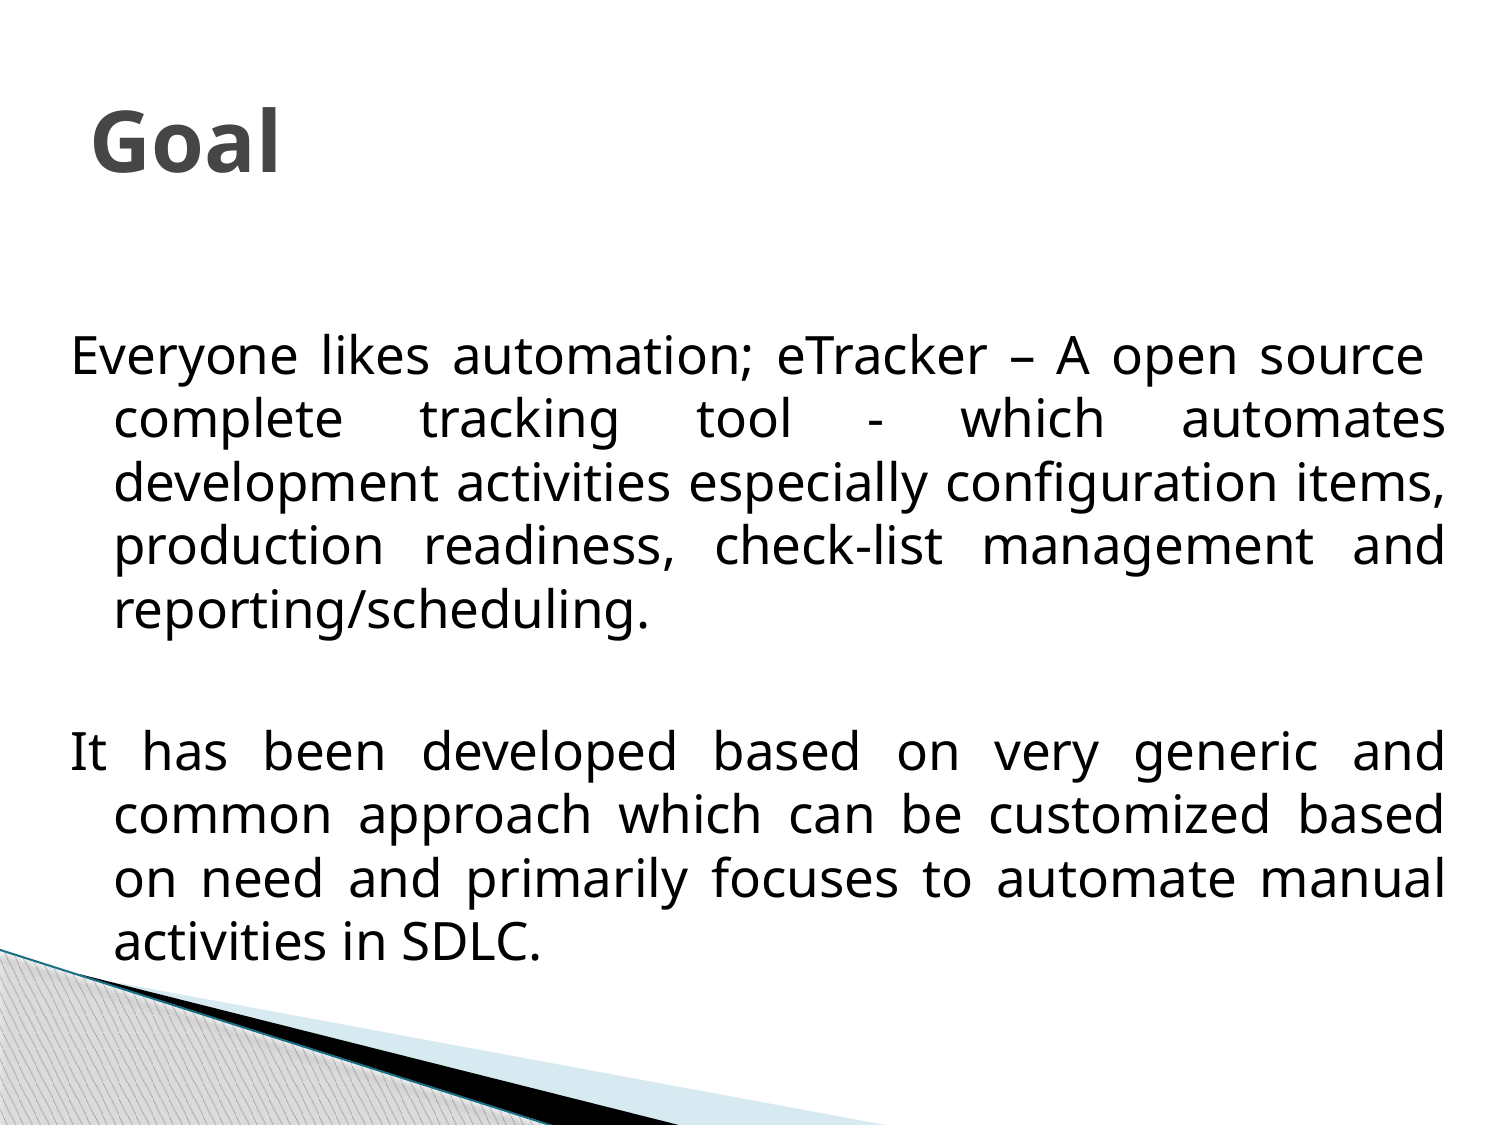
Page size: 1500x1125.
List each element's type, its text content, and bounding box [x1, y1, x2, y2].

title Goal [75, 45, 1425, 233]
list Everyone likes automation; eTracker – A open source complete tracking tool - which automates development activities especially configuration items, production readiness, check-list management and reporting/scheduling. It has been developed based on very generic and common approach which can be customized based on need and primarily focuses to automate manual activities in SDLC. [37, 243, 1463, 986]
